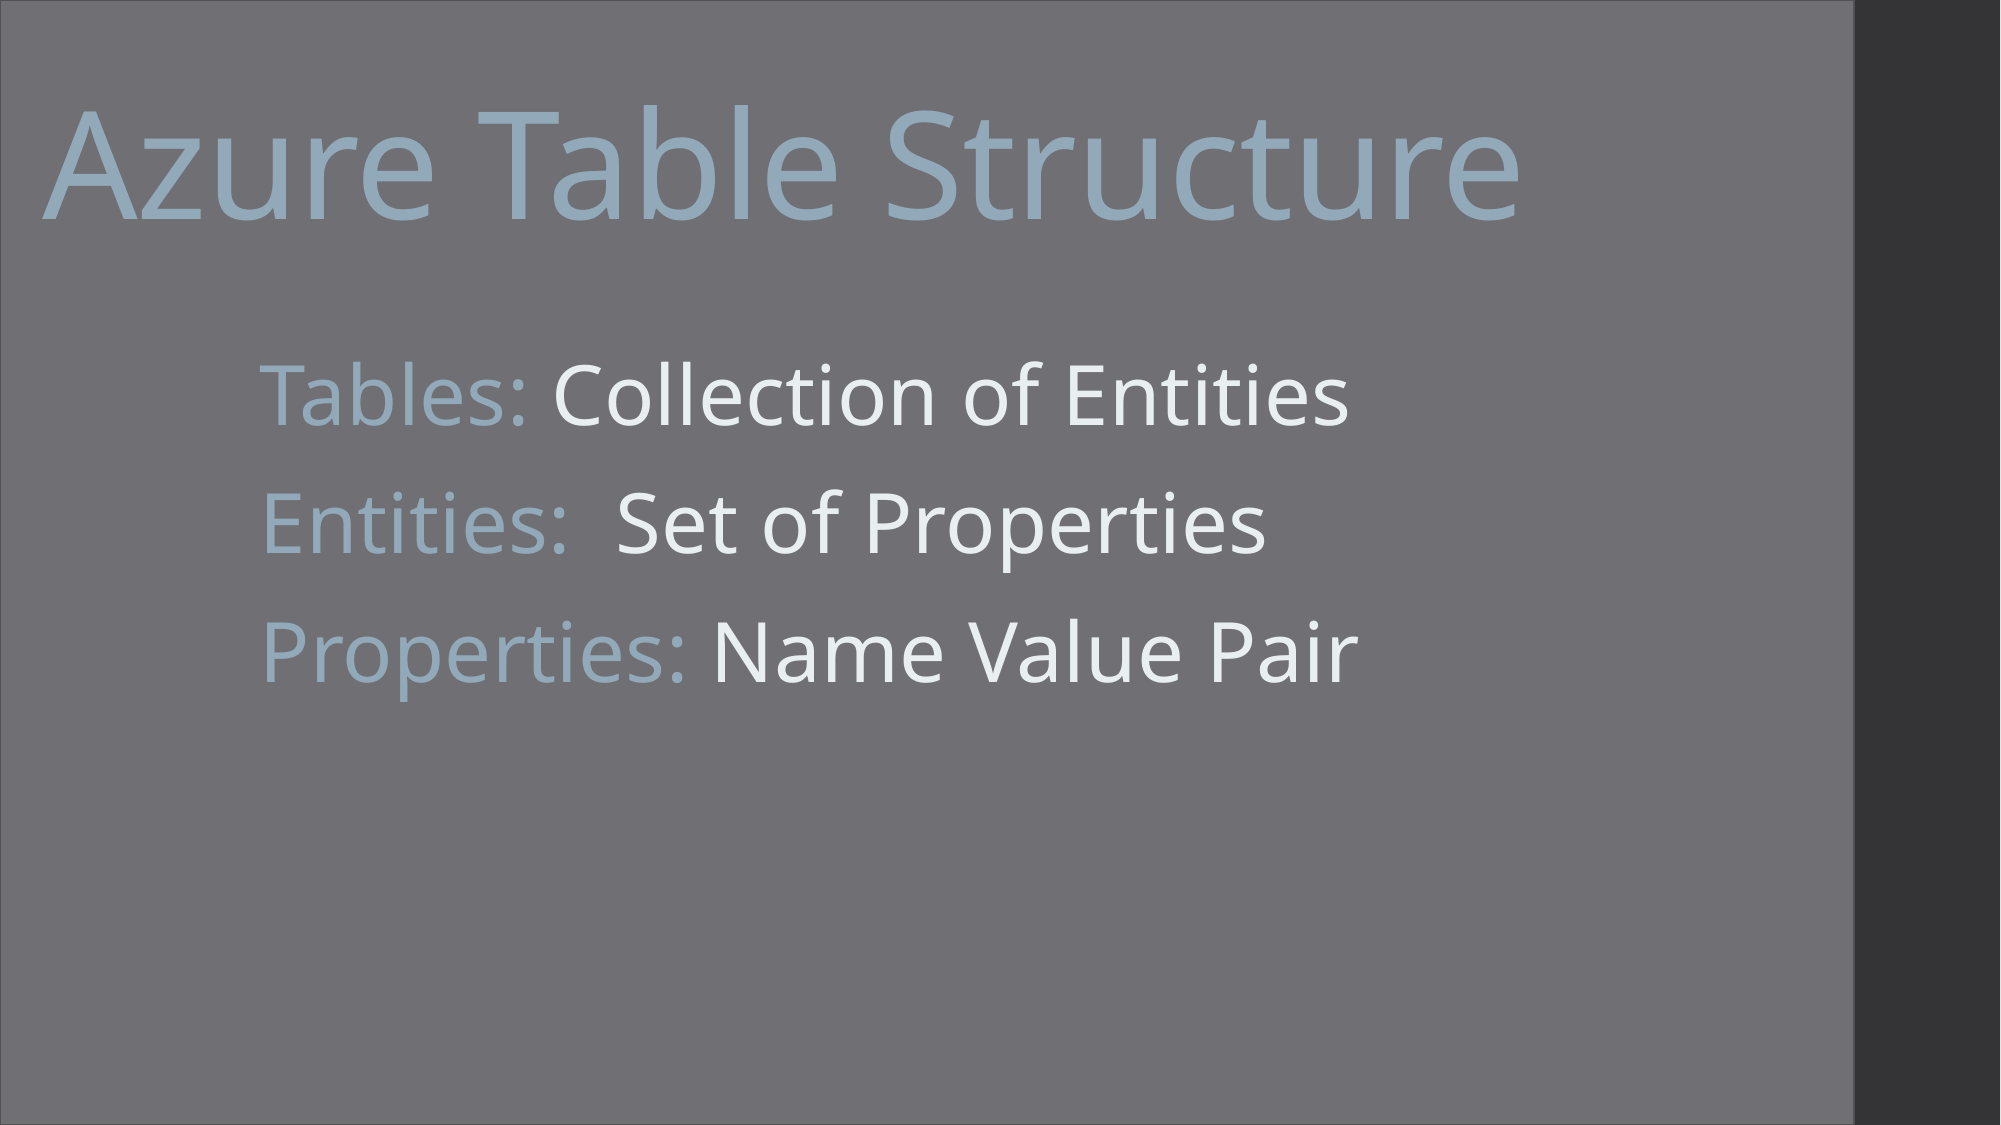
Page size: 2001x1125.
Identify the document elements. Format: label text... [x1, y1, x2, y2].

text_box [0, 0, 1855, 1125]
title Azure Table Structure [26, 42, 1617, 260]
list Tables: Collection of Entities Entities: Set of Properties Properties: Name Value Pair [244, 341, 1655, 784]
